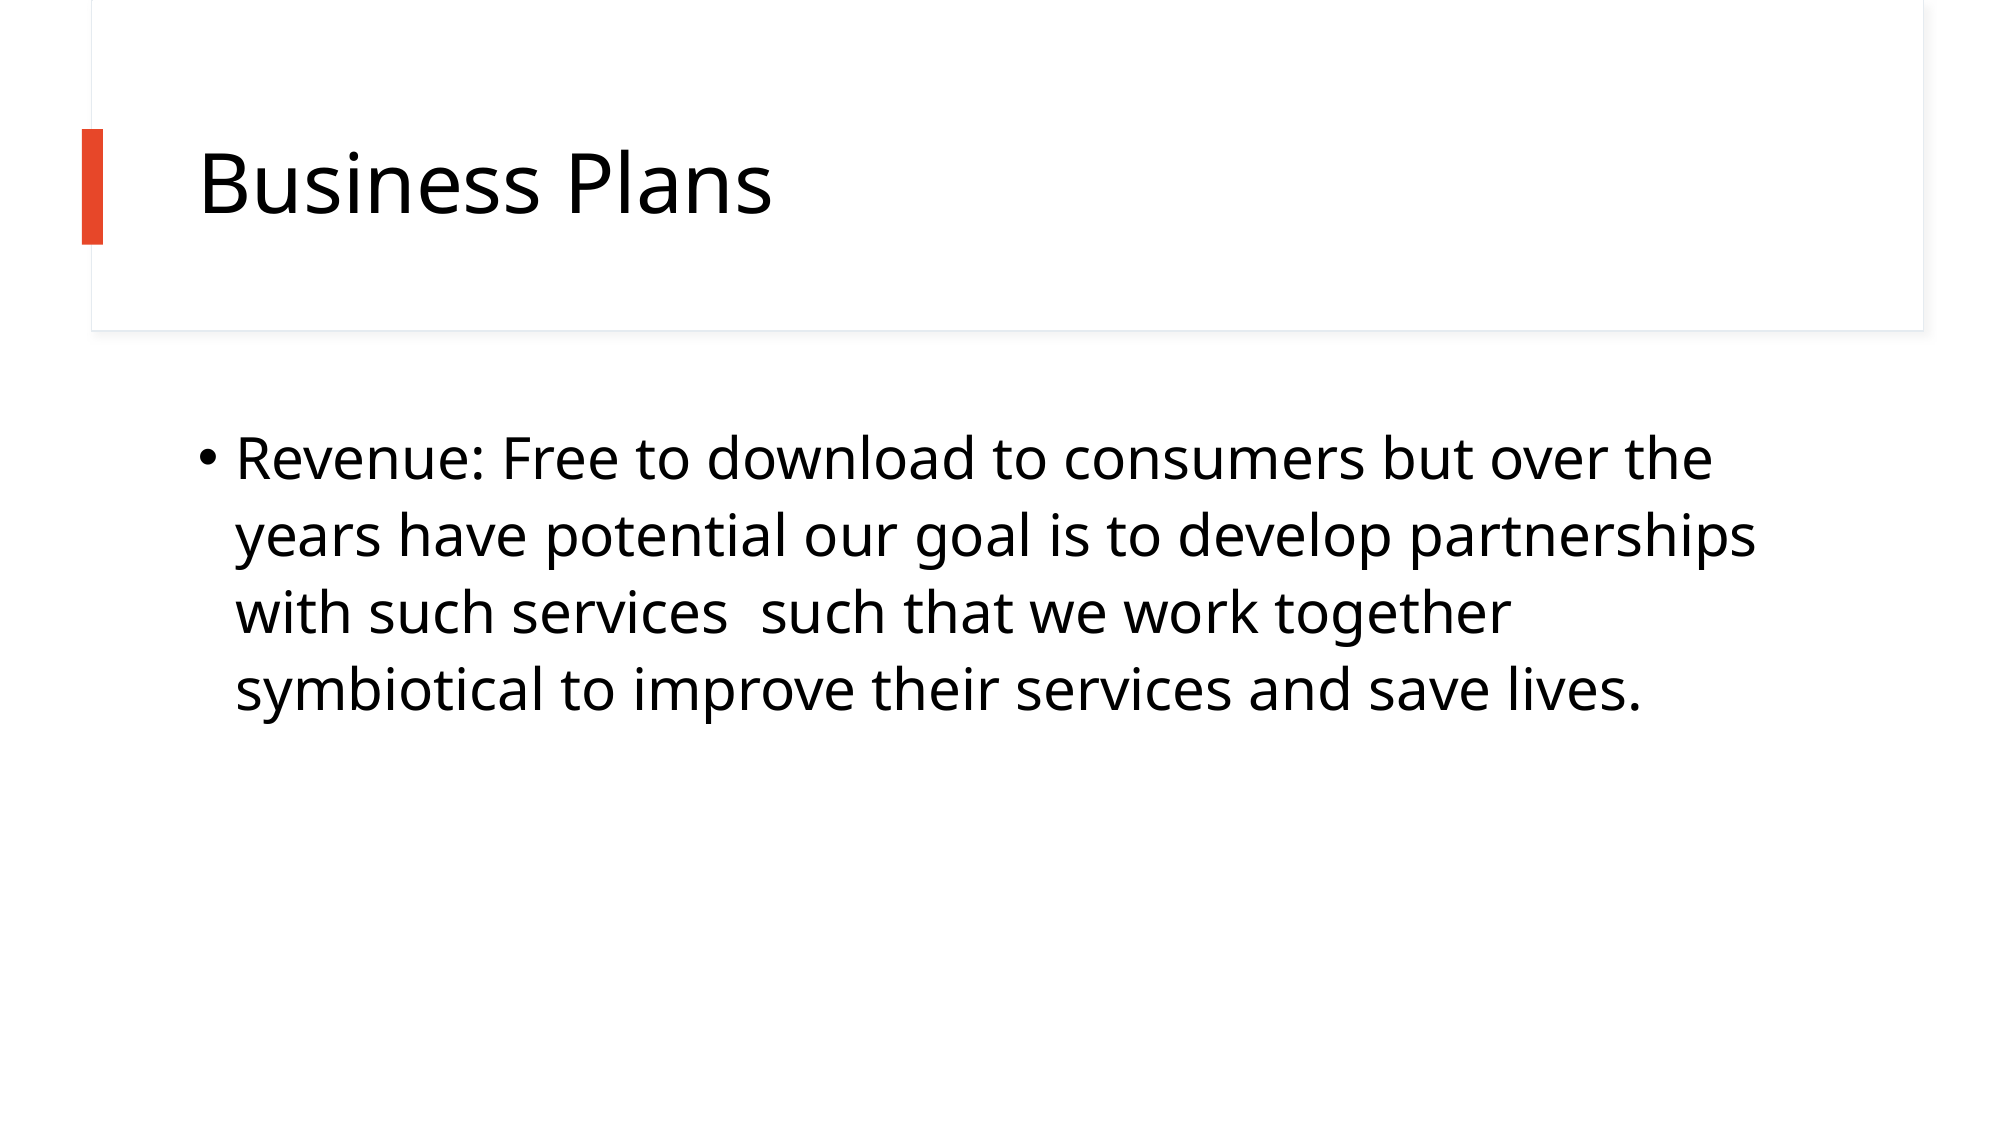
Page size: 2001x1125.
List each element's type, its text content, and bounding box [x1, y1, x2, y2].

title Business Plans [183, 90, 1851, 284]
list Revenue: Free to download to consumers but over the years have potential our goal is to develop partnerships with such services such that we work together symbiotical to improve their services and save lives. [183, 406, 1851, 1013]
